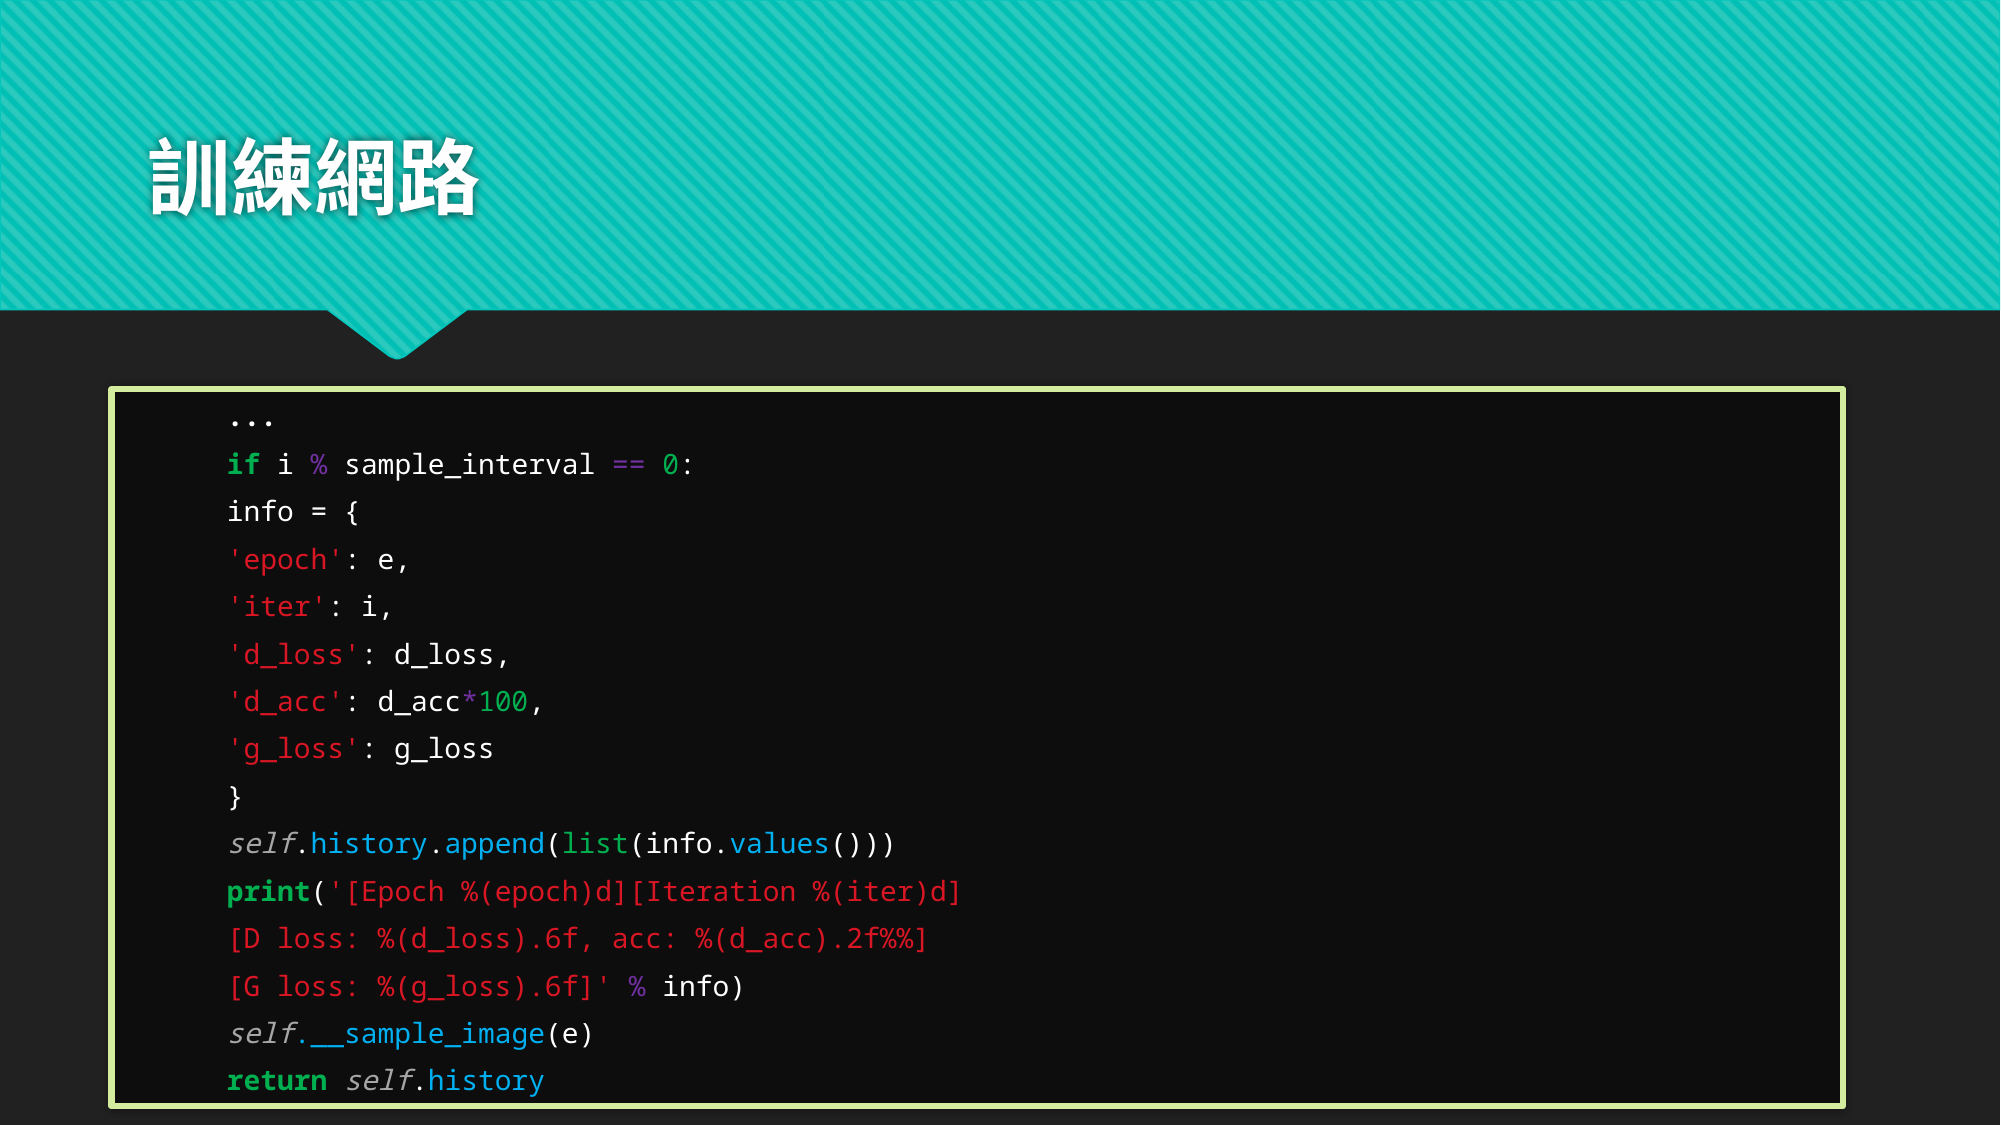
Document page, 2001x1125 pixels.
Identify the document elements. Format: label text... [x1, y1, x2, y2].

title 訓練網路 [132, 73, 1868, 233]
list ... if i % sample_interval == 0: info = { 'epoch': e, 'iter': i, 'd_loss': d_loss, 'd_acc': d_acc*100, 'g_loss': g_loss } self.history.append(list(info.values())) print('[Epoch %(epoch)d][Iteration %(iter)d] [D loss: %(d_loss).6f, acc: %(d_acc).2f%%] [G loss: %(g_loss).6f]' % info) self.__sample_image(e) return self.history [111, 389, 1843, 1107]
